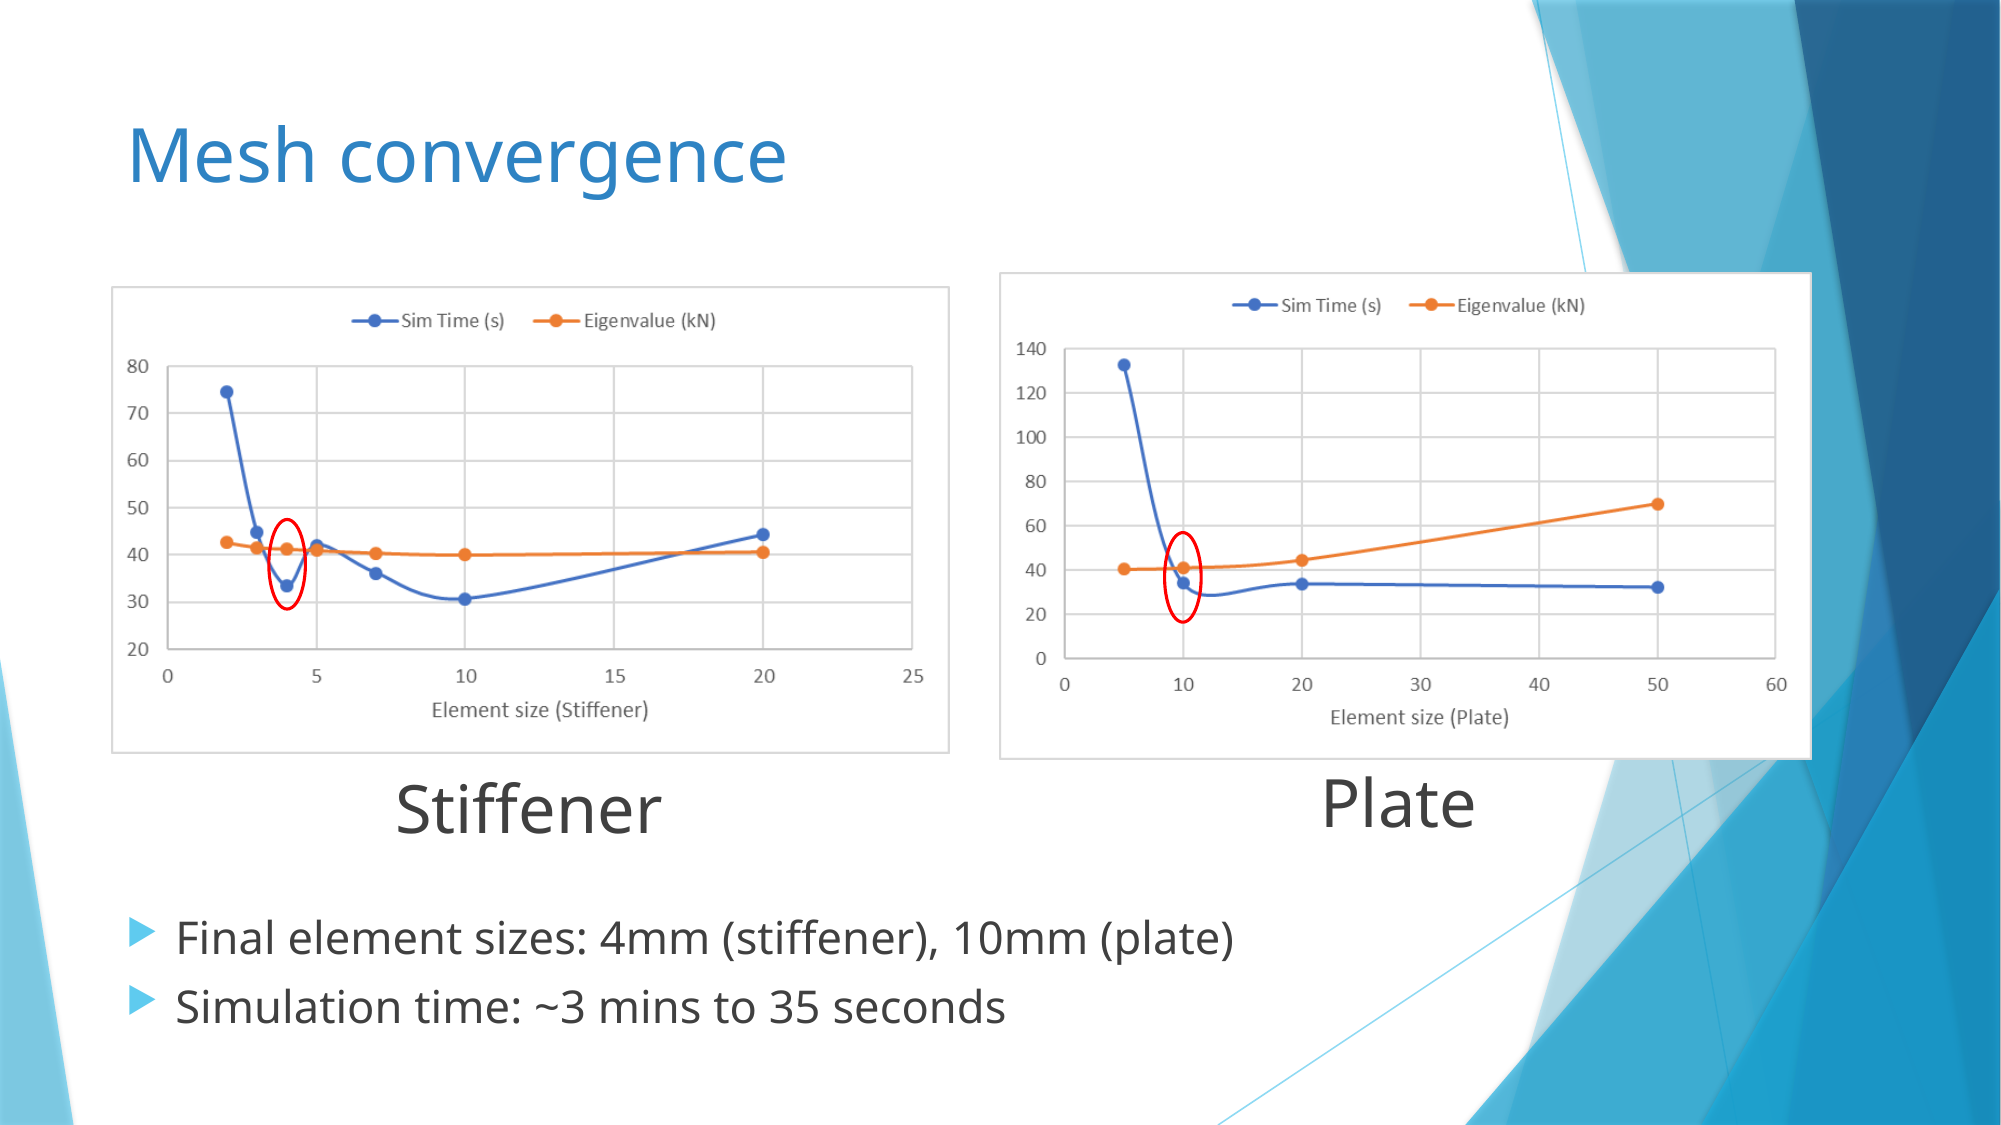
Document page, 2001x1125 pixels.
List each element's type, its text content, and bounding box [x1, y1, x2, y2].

list Final element sizes: 4mm (stiffener), 10mm (plate) Simulation time: ~3 mins to 35 seconds [111, 901, 1775, 1041]
text_box Plate [1305, 769, 1497, 875]
title Mesh convergence [111, 99, 1522, 222]
picture [999, 272, 1812, 760]
picture [110, 286, 950, 755]
text_box Stiffener [380, 762, 681, 881]
